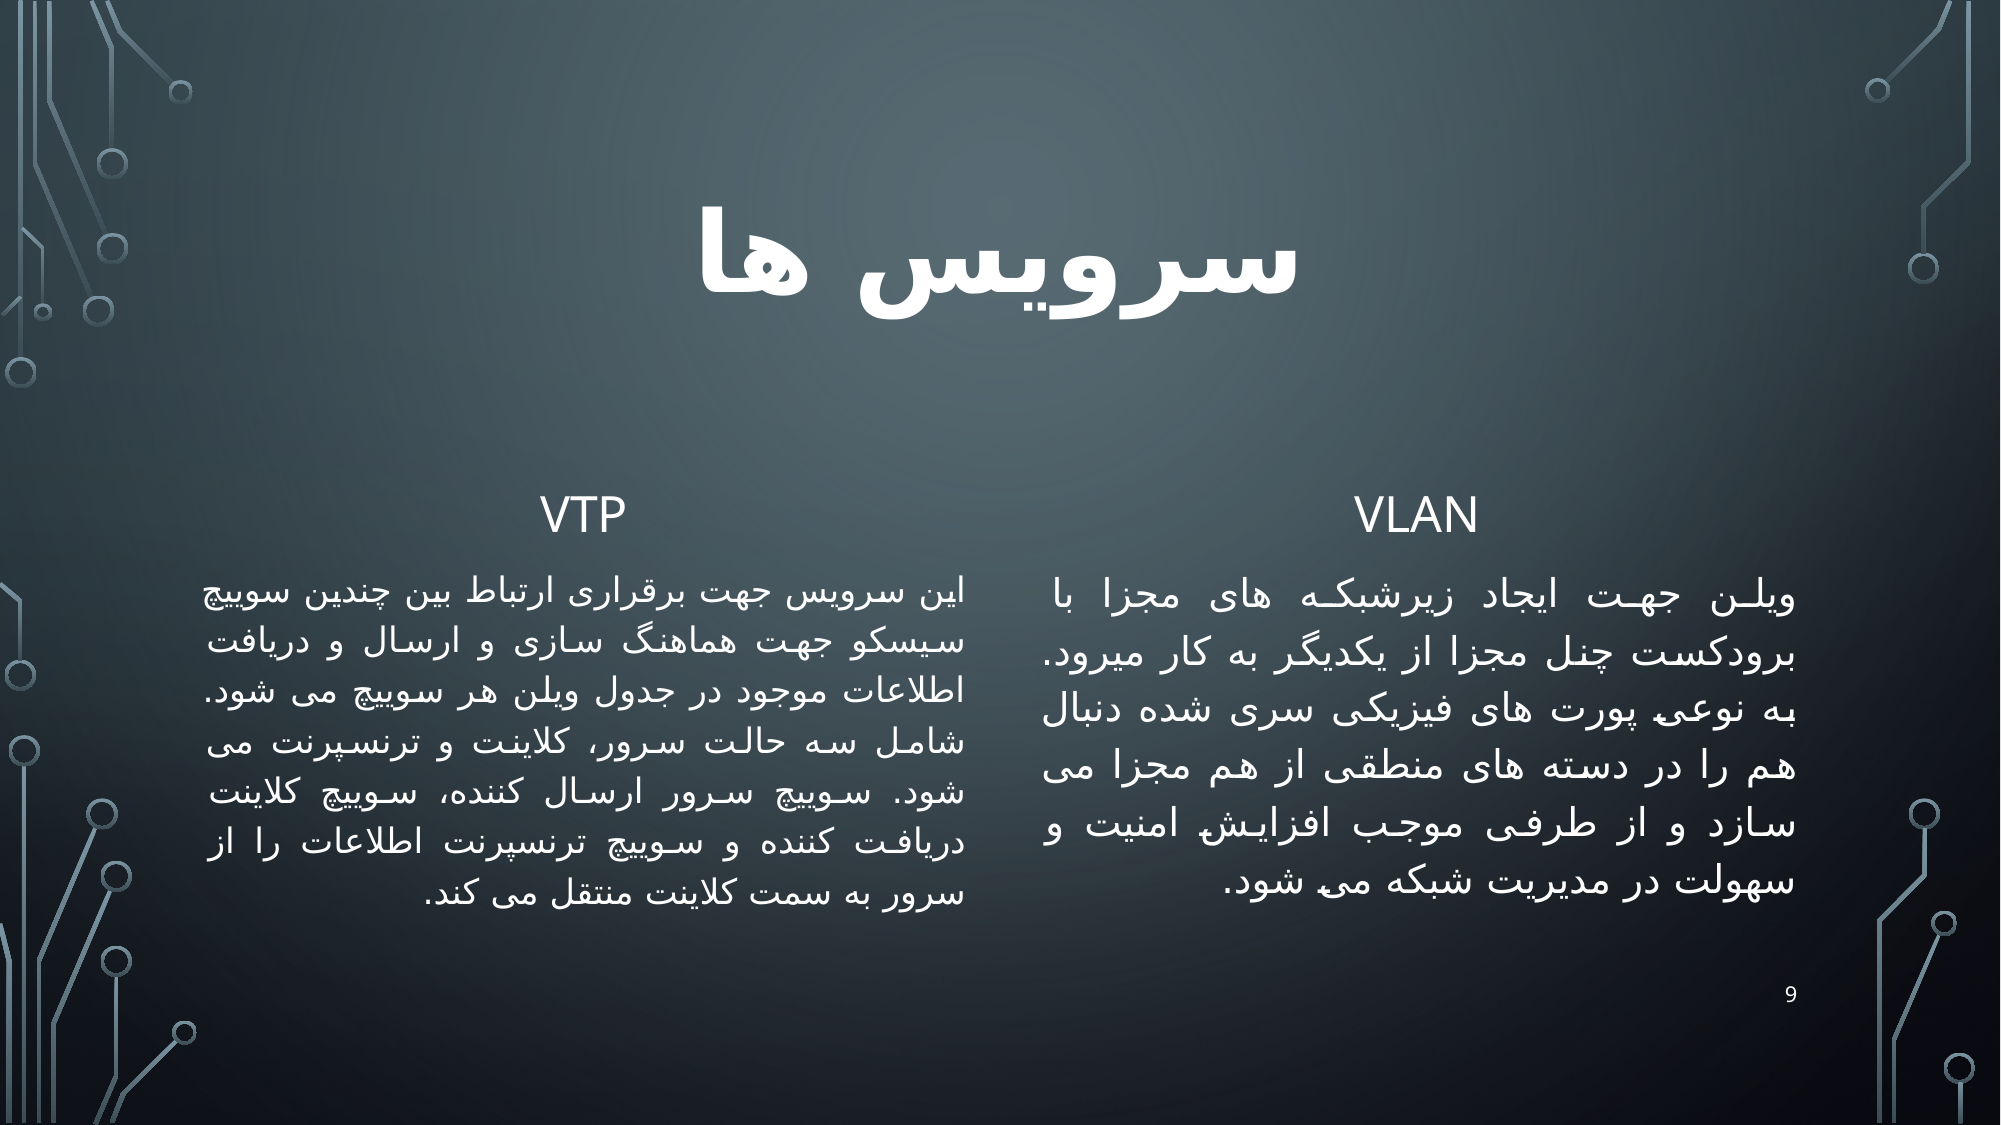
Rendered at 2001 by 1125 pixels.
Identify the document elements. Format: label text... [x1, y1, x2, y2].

list VLAN [1022, 438, 1813, 551]
list ویلن جهت ایجاد زیرشبکه های مجزا با برودکست چنل مجزا از یکدیگر به کار میرود. به نوعی پورت های فیزیکی سری شده دنبال هم را در دسته های منطقی از هم مجزا می سازد و از طرفی موجب افزایش امنیت و سهولت در مدیریت شبکه می شود. [1022, 551, 1813, 950]
list این سرویس جهت برقراری ارتباط بین چندین سوییچ سیسکو جهت هماهنگ سازی و ارسال و دریافت اطلاعات موجود در جدول ویلن هر سوییچ می شود. شامل سه حالت سرور، کلاینت و ترنسپرنت می شود. سوییچ سرور ارسال کننده، سوییچ کلاینت دریافت کننده و سوییچ ترنسپرنت اطلاعات را از سرور به سمت کلاینت منتقل می کند. [185, 551, 981, 950]
title سرویس ها [187, 99, 1813, 413]
list VTP [187, 438, 981, 551]
slide_number 9 [1685, 965, 1813, 1025]
